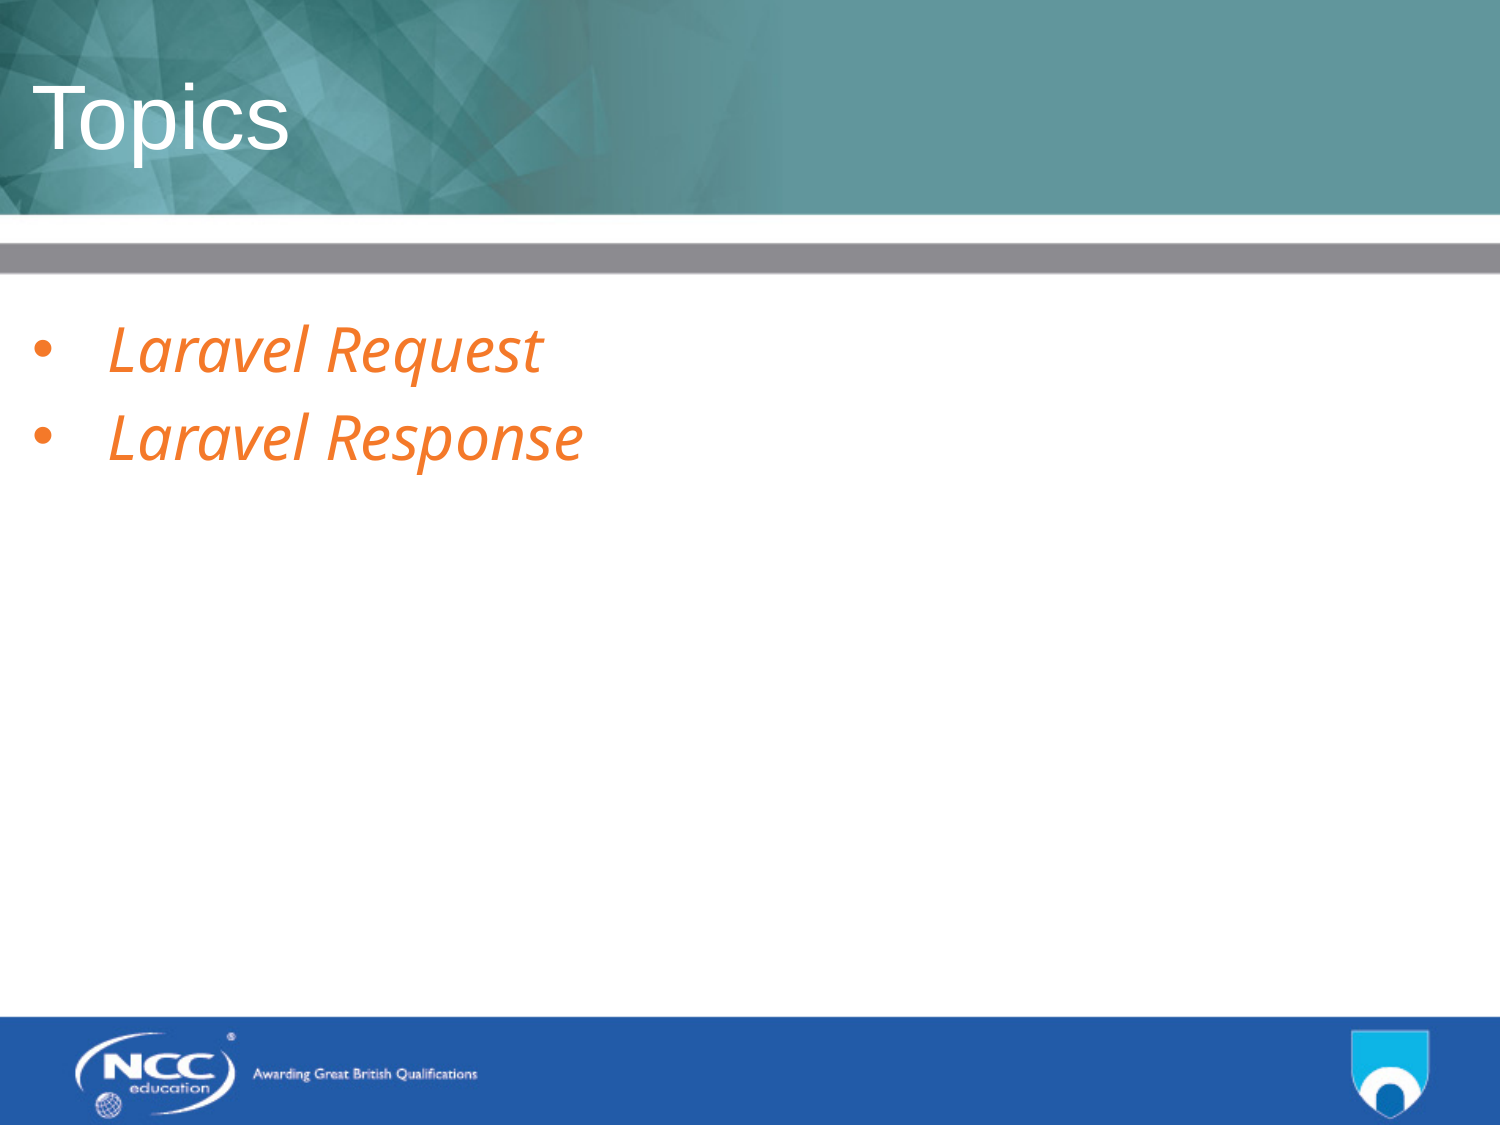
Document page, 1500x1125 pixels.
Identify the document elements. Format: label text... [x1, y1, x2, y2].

title Topics [16, 19, 1459, 207]
picture [0, 0, 1500, 1125]
list Laravel Request Laravel Response [17, 302, 1471, 1012]
